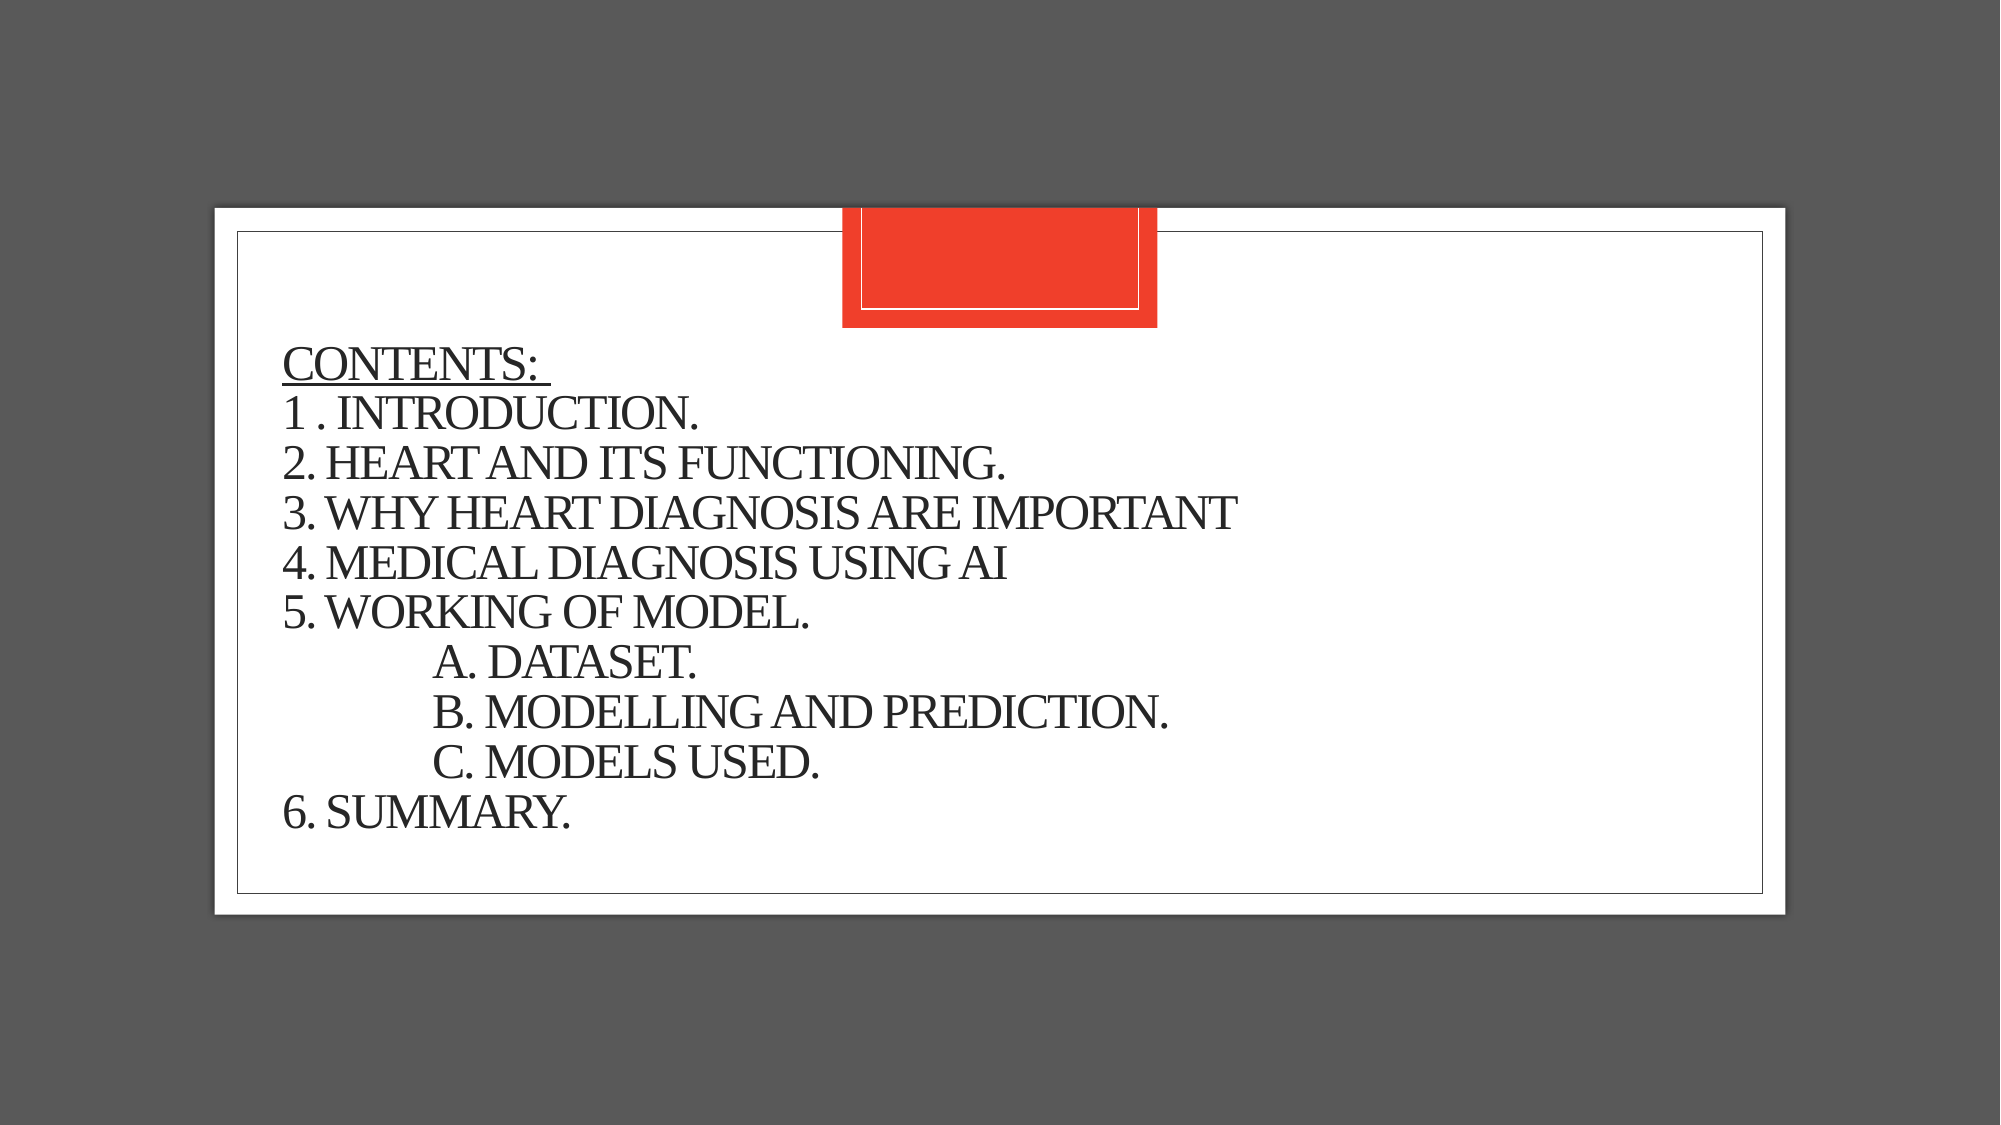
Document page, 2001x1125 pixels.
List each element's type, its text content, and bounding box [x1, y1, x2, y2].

title Contents: 1 . Introduction. 2. heart and its functioning. 3. why heart diagnosis are important 4. medical diagnosis using ai 5. working of model. A. Dataset. B. Modelling and prediction. C. models used. 6. Summary. [267, 351, 1733, 828]
